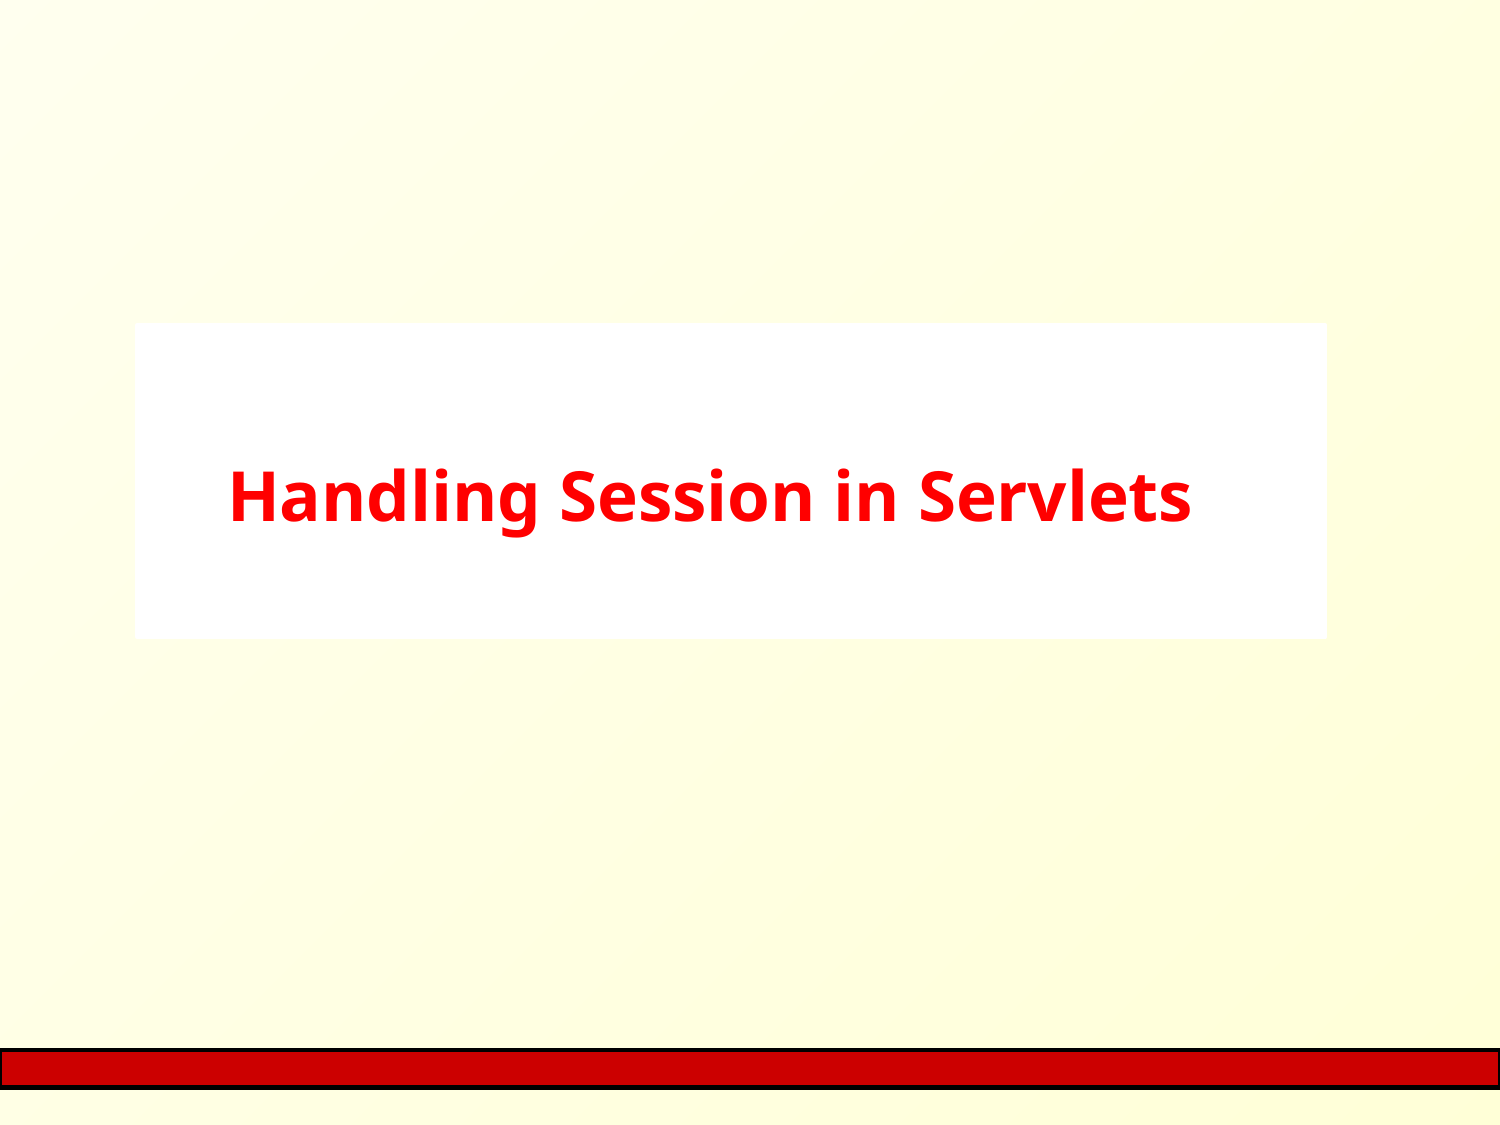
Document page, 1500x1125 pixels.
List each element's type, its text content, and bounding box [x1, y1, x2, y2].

text_box Handling Session in Servlets [212, 449, 1375, 600]
